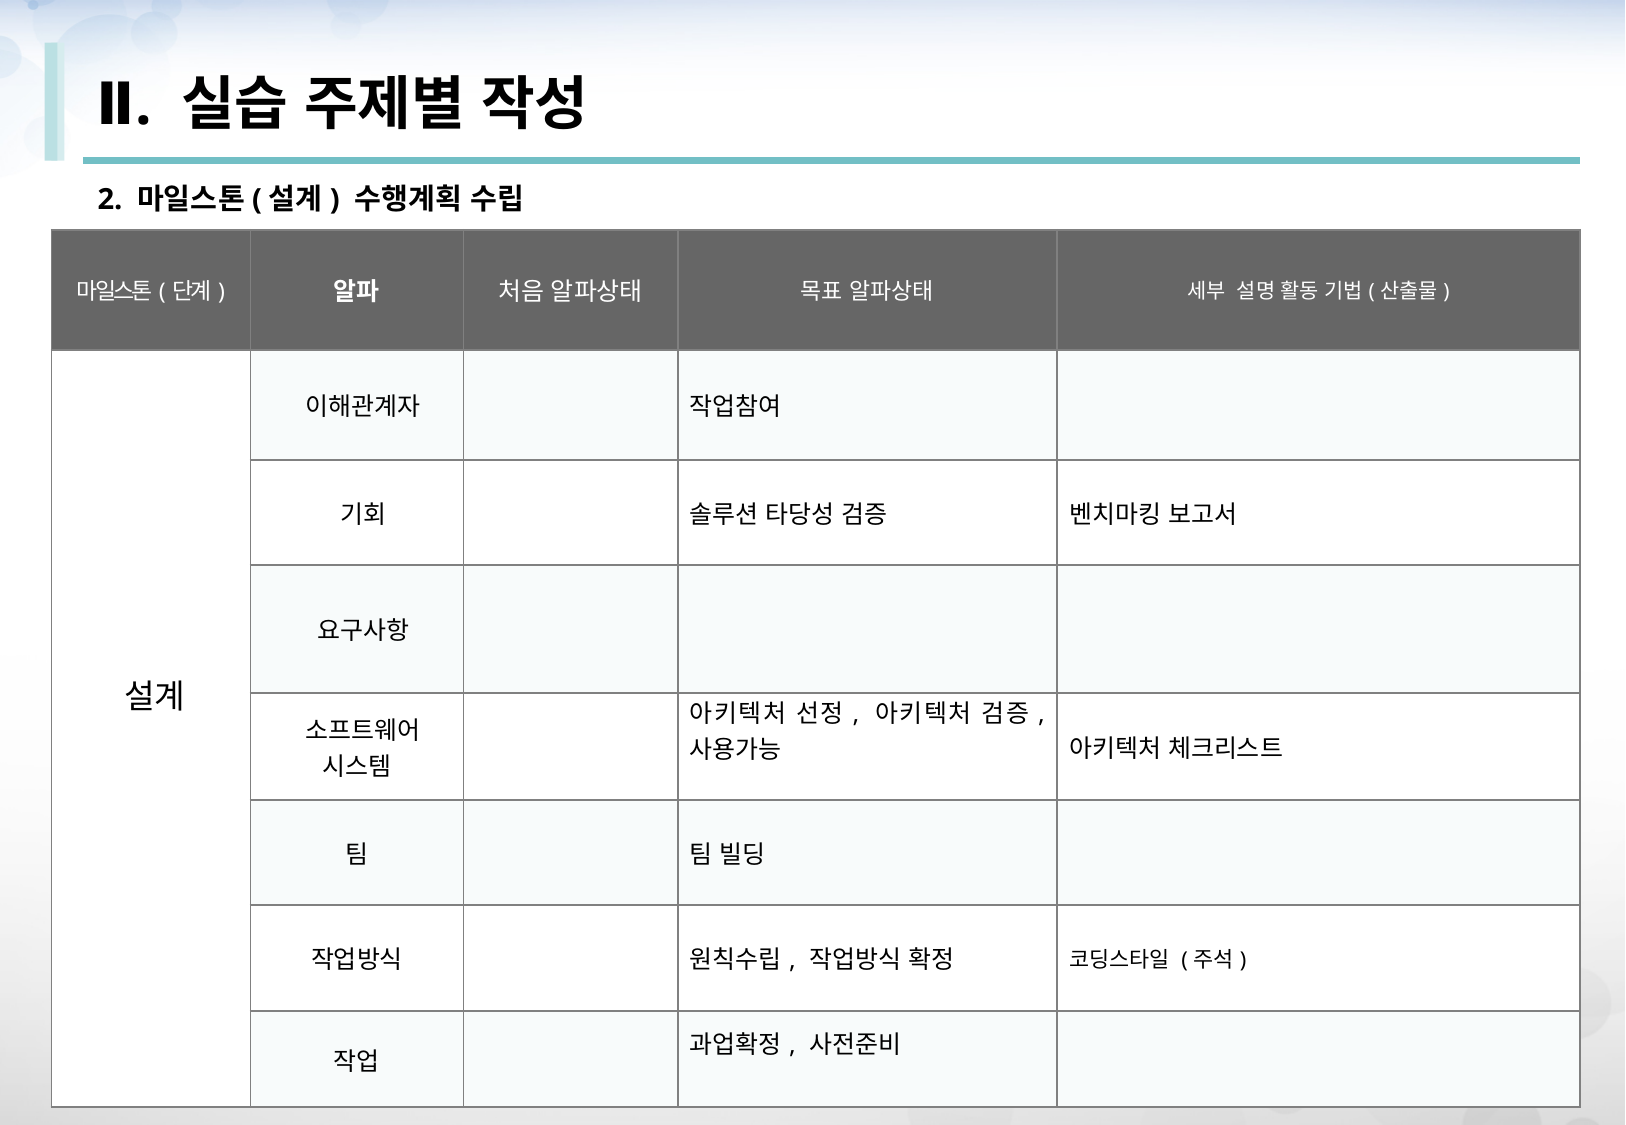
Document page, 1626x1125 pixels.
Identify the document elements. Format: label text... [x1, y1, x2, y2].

table_header 알파 [251, 231, 463, 349]
table_cell 솔루션 타당성 검증 [679, 461, 1056, 564]
table_cell 작업방식 [251, 906, 463, 1010]
table_cell 요구사항 [251, 566, 463, 692]
table_cell [464, 461, 677, 564]
table_cell 작업 [251, 1012, 463, 1106]
table_cell [1058, 351, 1579, 459]
table_cell 아키텍처 체크리스트 [1058, 694, 1579, 799]
table_cell 벤치마킹 보고서 [1058, 461, 1579, 564]
table_cell [464, 566, 677, 692]
table_cell 이해관계자 [251, 351, 463, 459]
table_cell [1058, 566, 1579, 692]
text_box 2. 마일스톤(설계) 수행계획 수립 [82, 172, 548, 223]
table_cell [464, 351, 677, 459]
table_cell [679, 566, 1056, 692]
table_cell [1058, 801, 1579, 904]
table_cell [464, 906, 677, 1010]
table_header 세부 설명 활동 기법(산출물) [1058, 231, 1579, 349]
table_cell 팀 빌딩 [679, 801, 1056, 904]
table_header 마일스톤(단계) [52, 231, 250, 349]
table_header 처음 알파상태 [464, 231, 677, 349]
picture [0, 0, 1625, 1125]
table_cell 설계 [52, 351, 250, 1106]
table_cell 코딩스타일 (주석) [1058, 906, 1579, 1010]
table_cell 원칙수립, 작업방식 확정 [679, 906, 1056, 1010]
table_cell [1058, 1012, 1579, 1106]
table_cell 아키텍처 선정, 아키텍처 검증, 사용가능 [679, 694, 1056, 799]
table_cell [464, 801, 677, 904]
table_cell 작업참여 [679, 351, 1056, 459]
table_cell [464, 1012, 677, 1106]
table_cell 과업확정, 사전준비 [679, 1012, 1056, 1106]
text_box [44, 42, 1581, 162]
table_cell [464, 694, 677, 799]
table_cell 팀 [251, 801, 463, 904]
table_cell 기회 [251, 461, 463, 564]
table_header 목표 알파상태 [679, 231, 1056, 349]
table_cell 소프트웨어 시스템 [251, 694, 463, 799]
